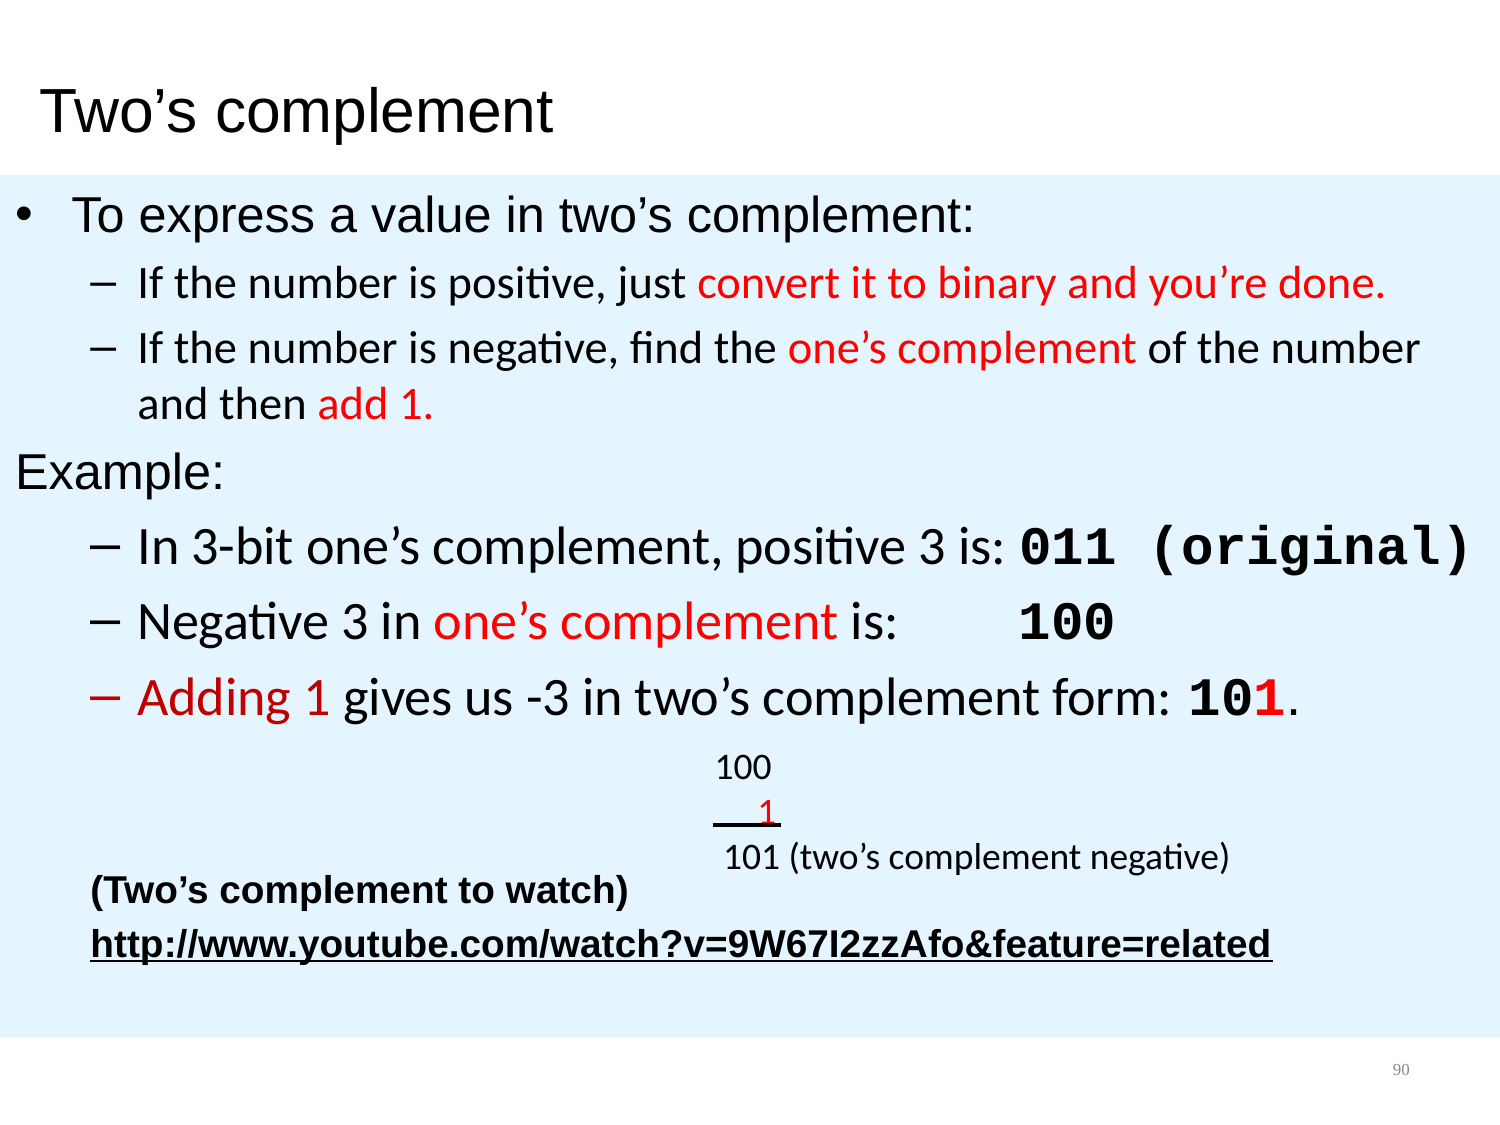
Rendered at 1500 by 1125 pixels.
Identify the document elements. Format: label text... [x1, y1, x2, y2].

text_box 100 1 101 (two’s complement negative) [699, 734, 1313, 885]
title Two’s complement [24, 62, 1250, 153]
list To express a value in two’s complement: If the number is positive, just convert it to binary and you’re done. If the number is negative, find the one’s complement of the number and then add 1. Example: In 3-bit one’s complement, positive 3 is: 011 (original) Negative 3 in one’s complement is: 100 Adding 1 gives us -3 in two’s complement form: 101. (Two’s complement to watch) http://www.youtube.com/watch?v=9W67I2zzAfo&feature=related [0, 174, 1500, 1038]
slide_number 90 [1074, 1042, 1425, 1103]
